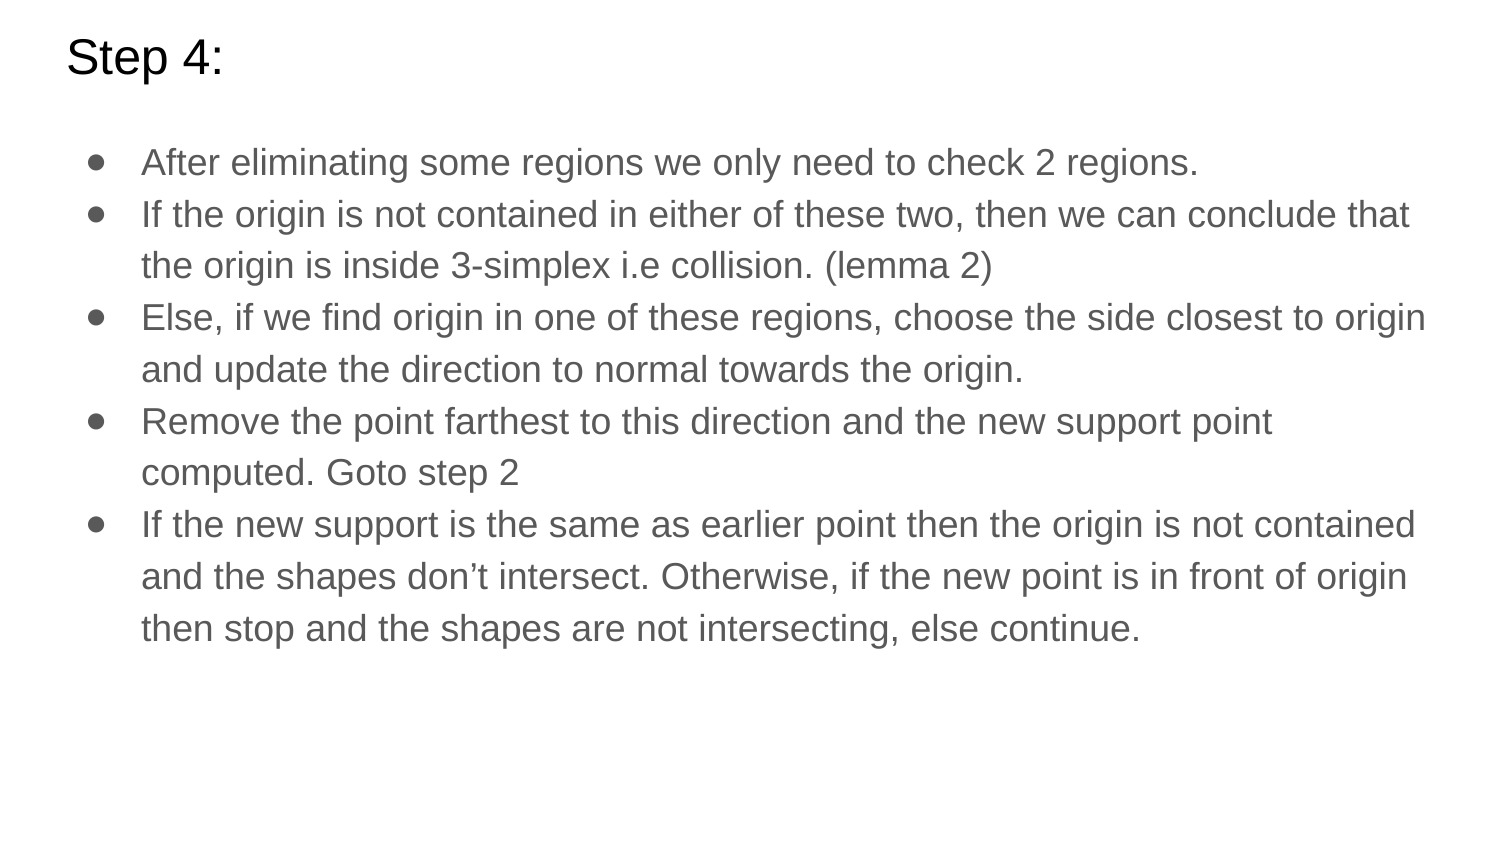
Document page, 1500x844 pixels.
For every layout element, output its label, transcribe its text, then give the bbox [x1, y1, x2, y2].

list After eliminating some regions we only need to check 2 regions. If the origin is not contained in either of these two, then we can conclude that the origin is inside 3-simplex i.e collision. (lemma 2) Else, if we find origin in one of these regions, choose the side closest to origin and update the direction to normal towards the origin. Remove the point farthest to this direction and the new support point computed. Goto step 2 If the new support is the same as earlier point then the origin is not contained and the shapes don’t intersect. Otherwise, if the new point is in front of origin then stop and the shapes are not intersecting, else continue. [51, 116, 1449, 821]
title Step 4: [51, 9, 1427, 100]
